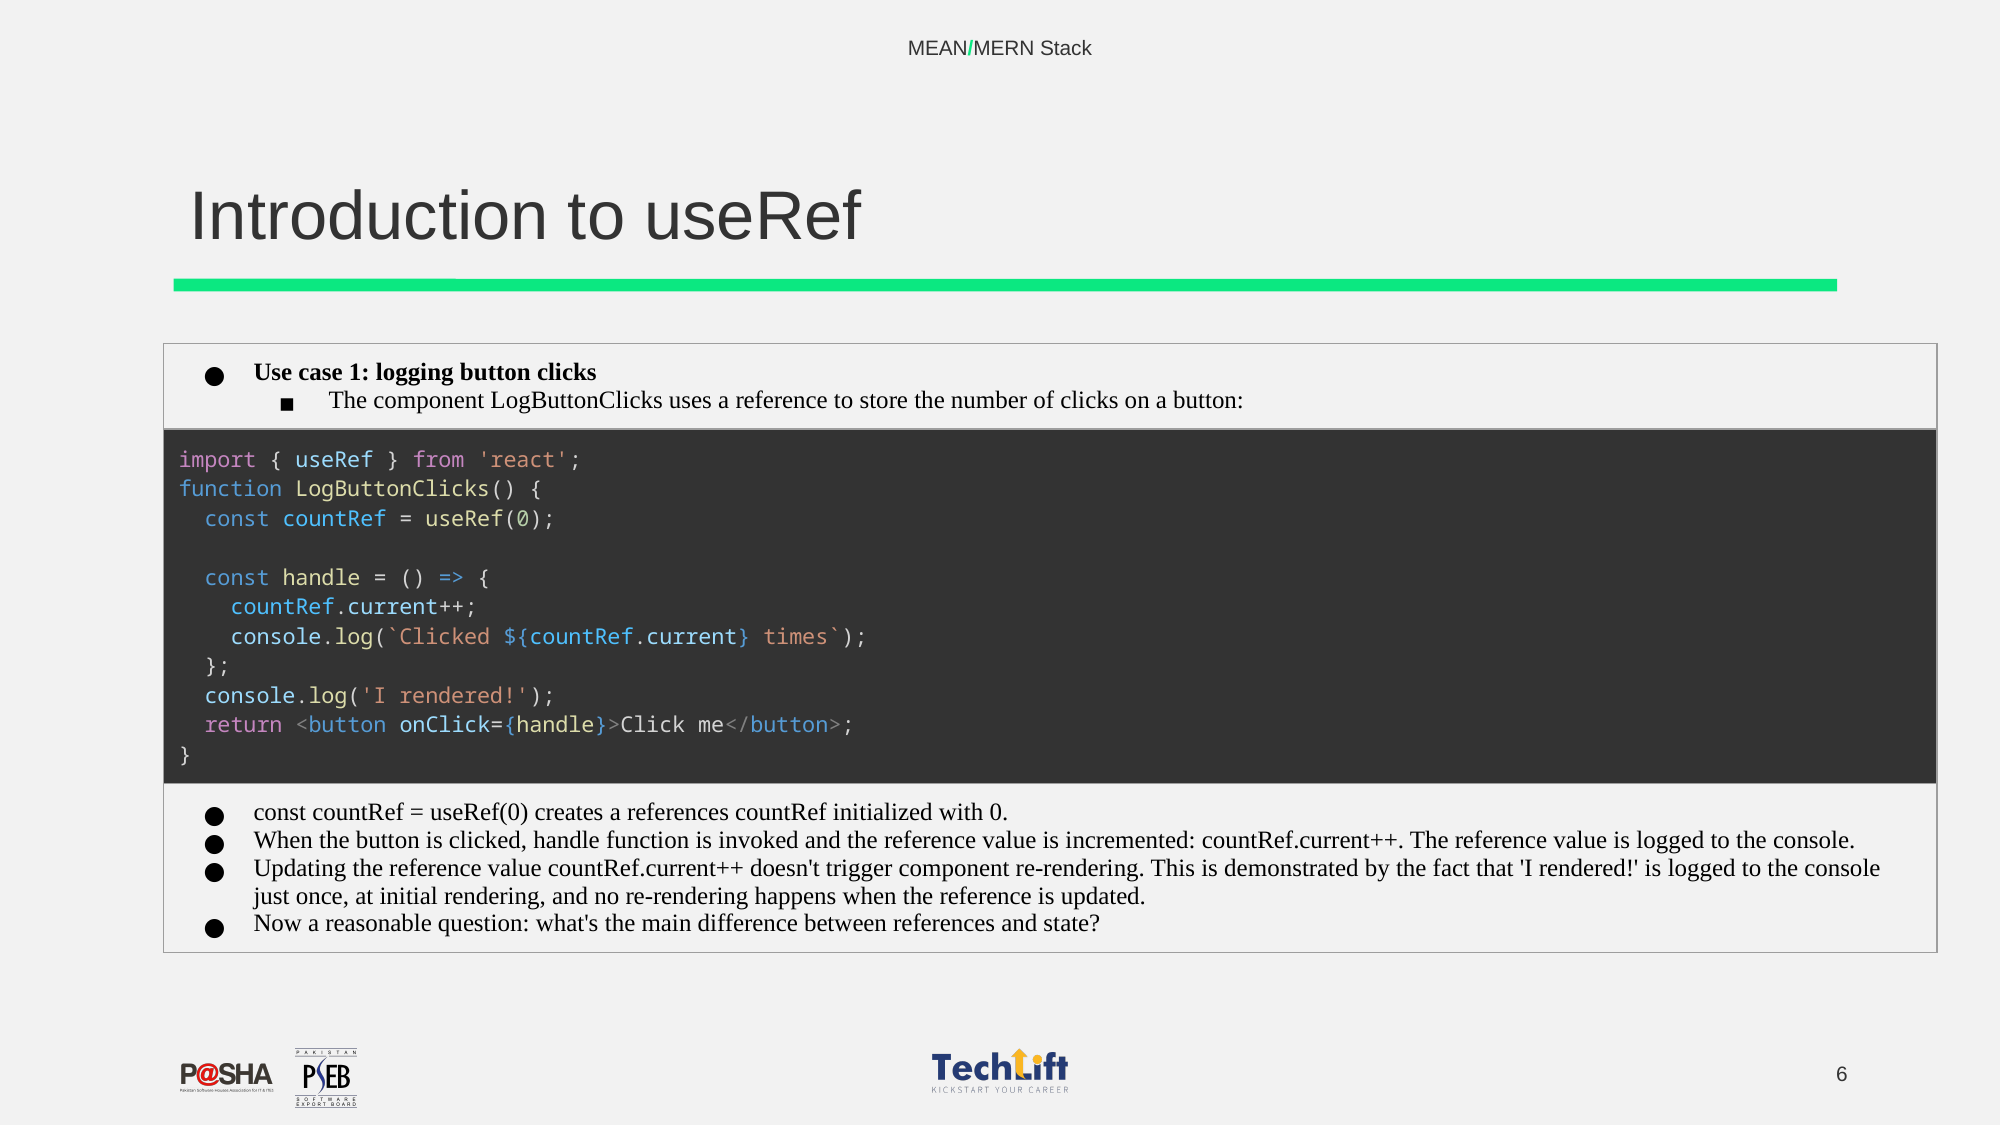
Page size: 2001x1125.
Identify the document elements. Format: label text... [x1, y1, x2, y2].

table_cell const countRef = useRef(0) creates a references countRef initialized with 0. When the button is clicked, handle function is invoked and the reference value is incremented: countRef.current++. The reference value is logged to the console. Updating the reference value countRef.current++ doesn't trigger component re-rendering. This is demonstrated by the fact that 'I rendered!' is logged to the console just once, at initial rendering, and no re-rendering happens when the reference is updated. Now a reasonable question: what's the main difference between references and state? [164, 784, 1936, 952]
picture [180, 1063, 274, 1093]
title Introduction to useRef [174, 159, 1825, 262]
table_cell import { useRef } from 'react'; function LogButtonClicks() { const countRef = useRef(0); const handle = () => { countRef.current++; console.log(`Clicked ${countRef.current} times`); }; console.log('I rendered!'); return <button onClick={handle}>Click me</button>; } [164, 430, 1936, 783]
footer MEAN/MERN Stack [662, 17, 1338, 77]
picture [295, 1048, 357, 1108]
table_header Use case 1: logging button clicks The component LogButtonClicks uses a reference to store the number of clicks on a button: [164, 344, 1936, 428]
picture [932, 1048, 1068, 1093]
slide_number ‹#› [1412, 1042, 1863, 1103]
